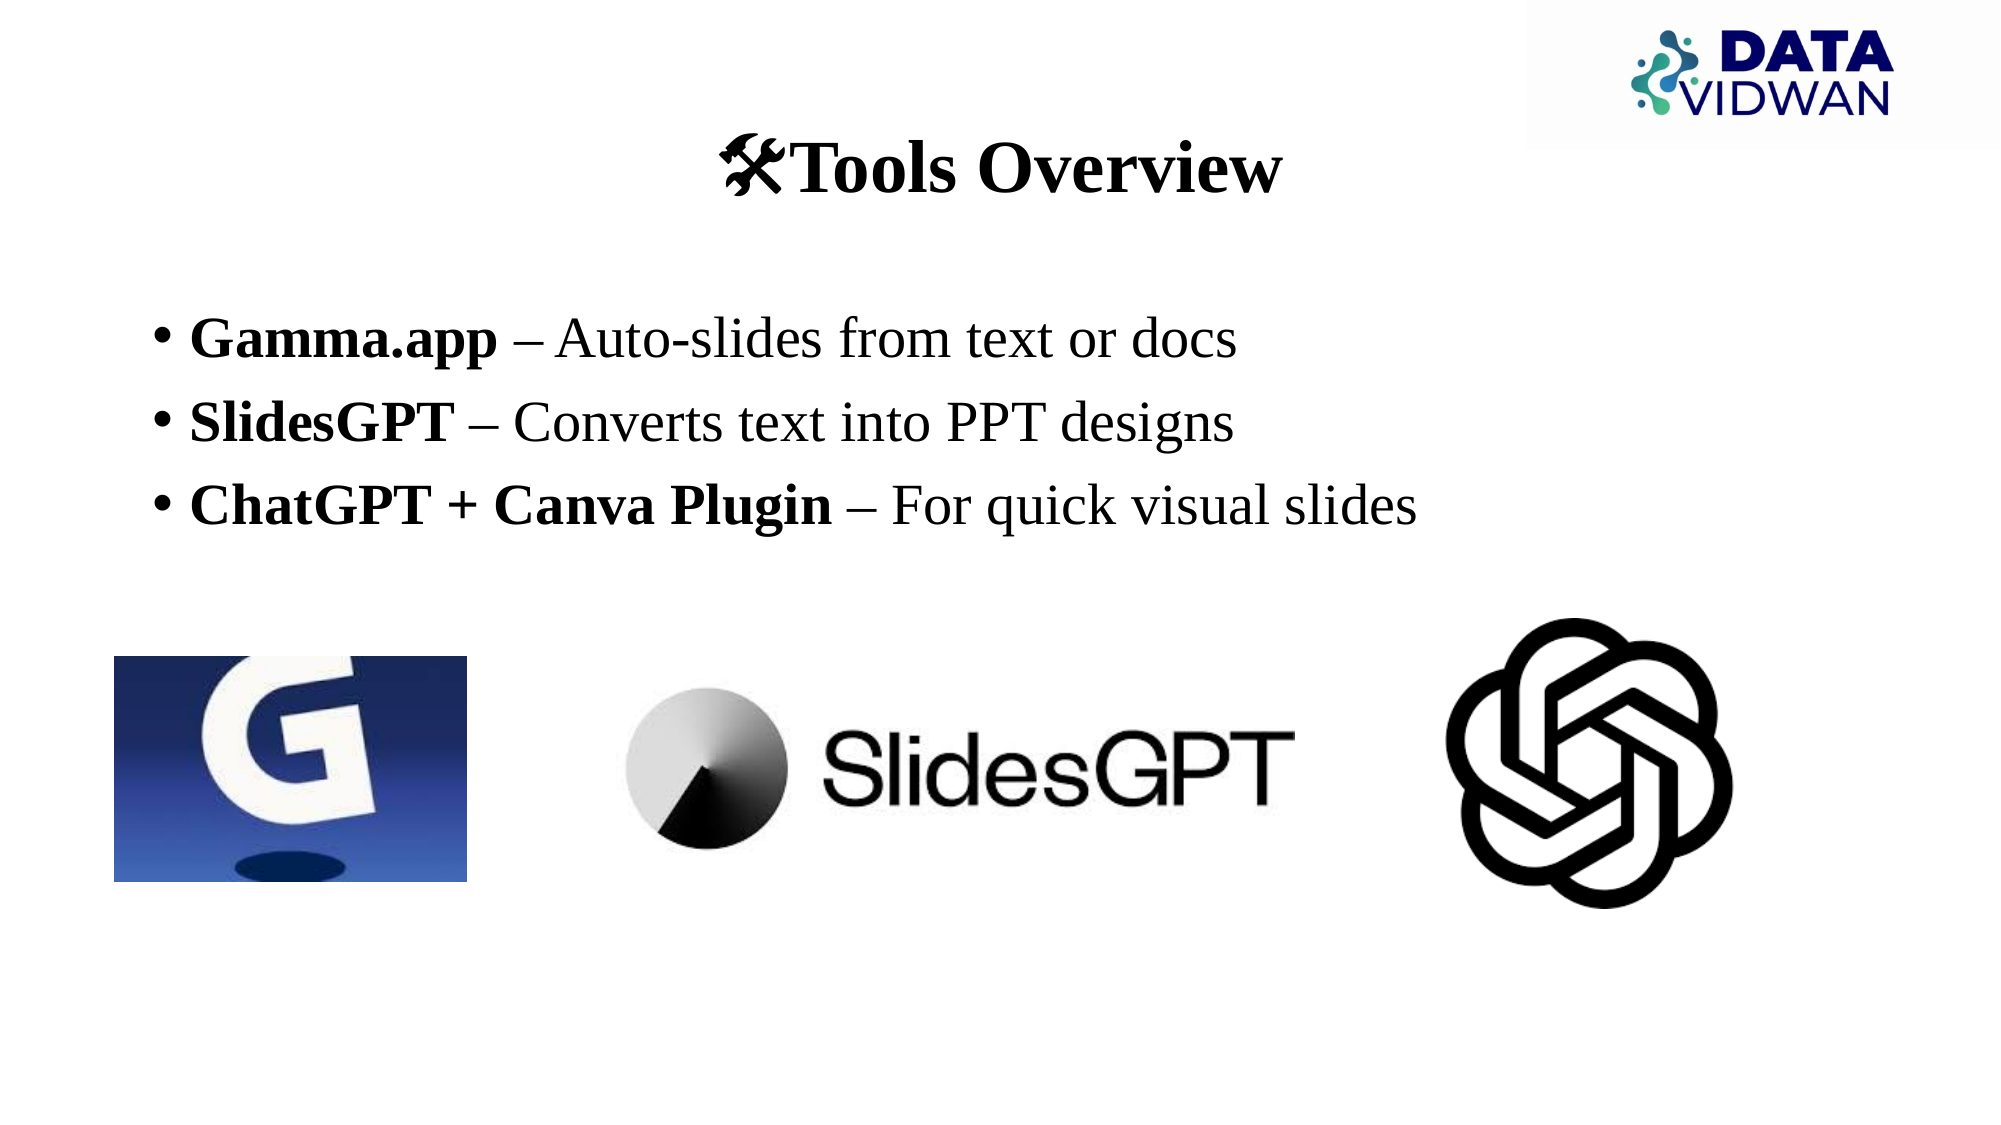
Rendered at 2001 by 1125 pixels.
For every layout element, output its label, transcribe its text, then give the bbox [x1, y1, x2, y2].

list Gamma.app – Auto-slides from text or docs SlidesGPT – Converts text into PPT designs ChatGPT + Canva Plugin – For quick visual slides [137, 299, 1863, 1014]
picture [114, 656, 467, 882]
picture [616, 678, 1295, 860]
title 🛠️Tools Overview [137, 59, 1863, 278]
picture [1525, 0, 2000, 150]
picture [1444, 618, 1735, 909]
